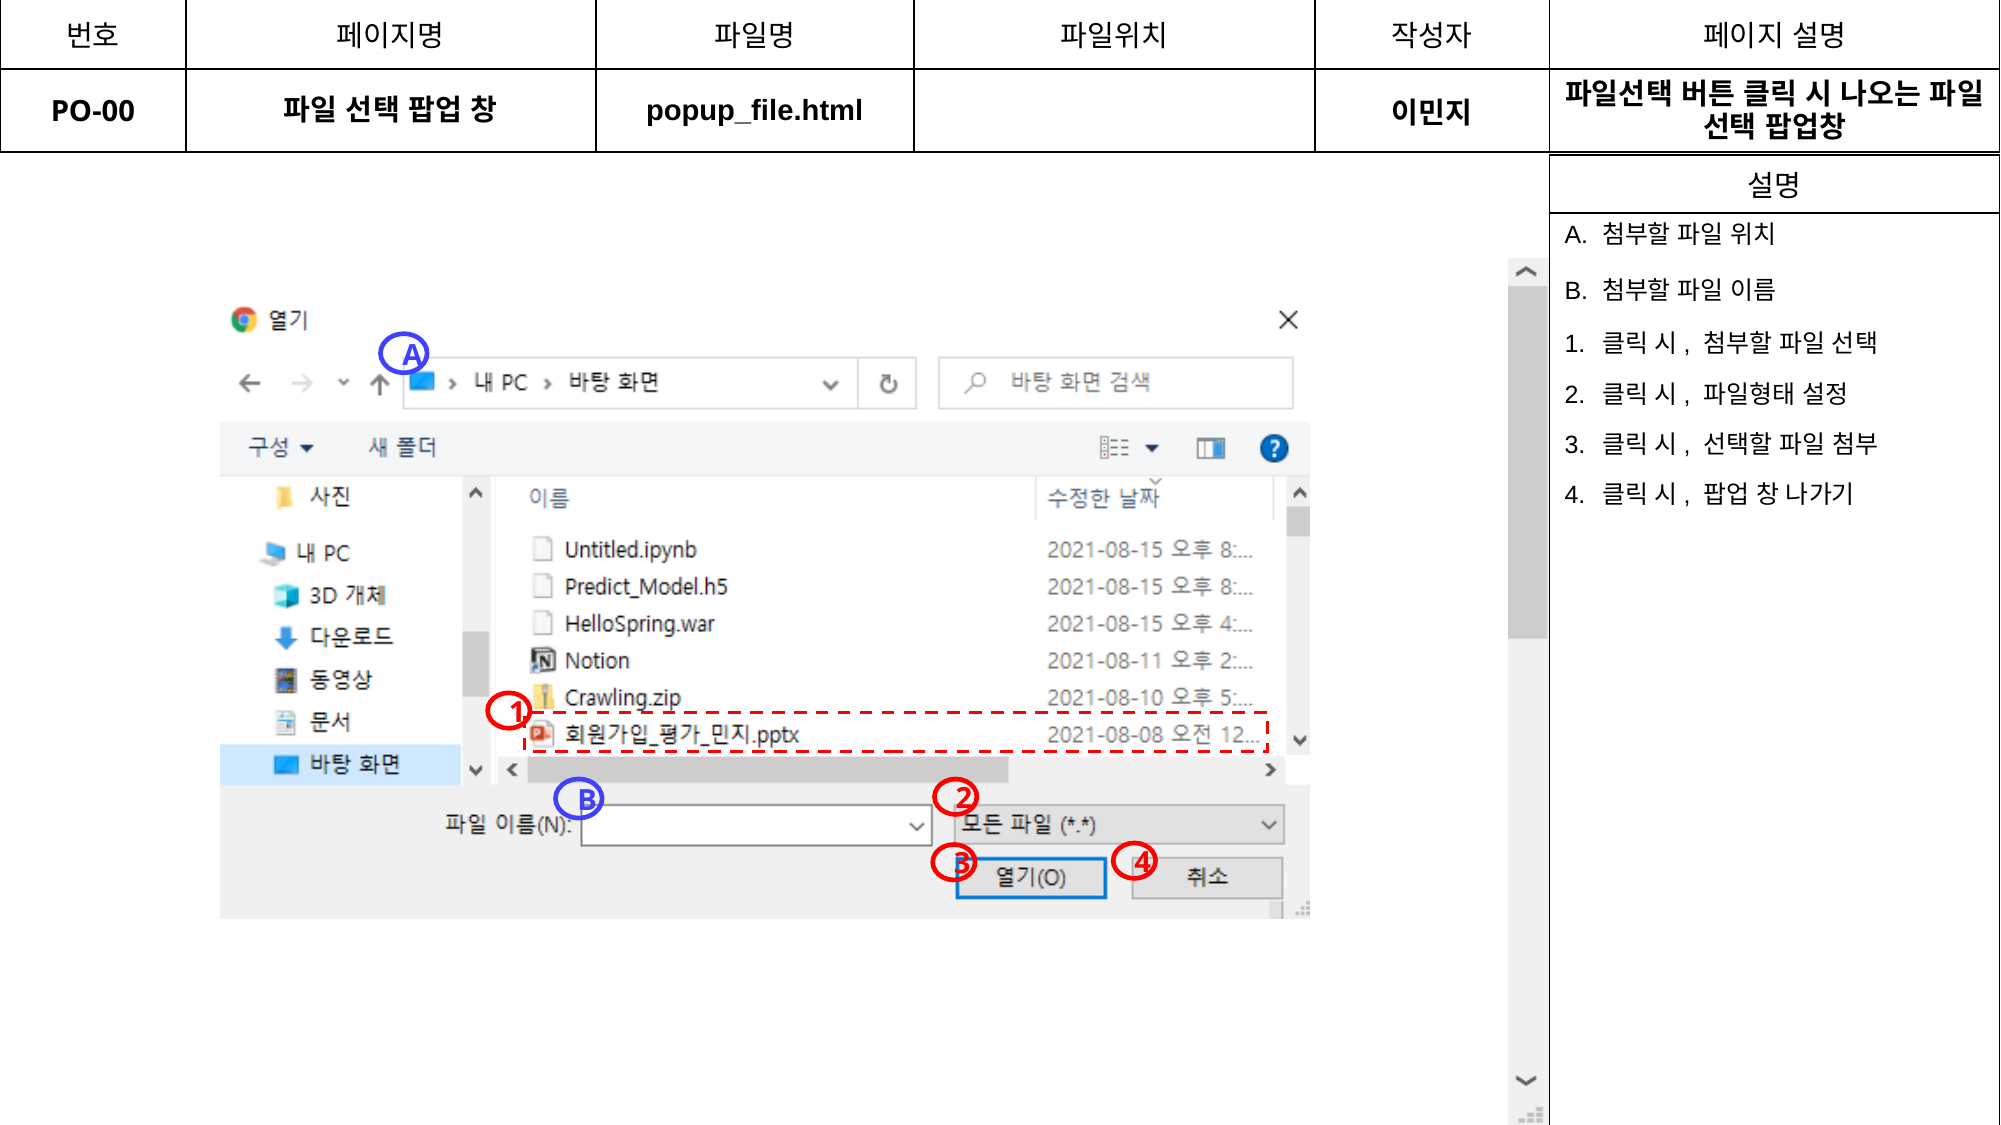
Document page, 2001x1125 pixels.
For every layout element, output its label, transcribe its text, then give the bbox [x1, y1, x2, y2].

table_cell 파일 선택 팝업 창 [187, 70, 595, 151]
table_header 파일위치 [915, 0, 1314, 68]
table_header 작성자 [1316, 0, 1549, 68]
table_header 번호 [1, 0, 185, 68]
table_cell 이민지 [1316, 70, 1549, 151]
table_cell popup_file.html [597, 70, 913, 151]
table_header 페이지명 [187, 0, 595, 68]
table_header 설명 [1550, 156, 1999, 212]
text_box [220, 298, 1310, 919]
table_cell 첨부할 파일 위치 첨부할 파일 이름 클릭 시, 첨부할 파일 선택 클릭 시, 파일형태 설정 클릭 시, 선택할 파일 첨부 클릭 시, 팝업 창 나가기 [1550, 214, 1999, 1125]
table_cell 파일선택 버튼 클릭 시 나오는 파일 선택 팝업창 [1550, 70, 1999, 151]
table_cell [915, 70, 1314, 151]
table_cell PO-00 [1, 70, 185, 151]
table_header 페이지 설명 [1550, 0, 1999, 68]
picture [1508, 258, 1550, 1125]
table_header 파일명 [597, 0, 913, 68]
